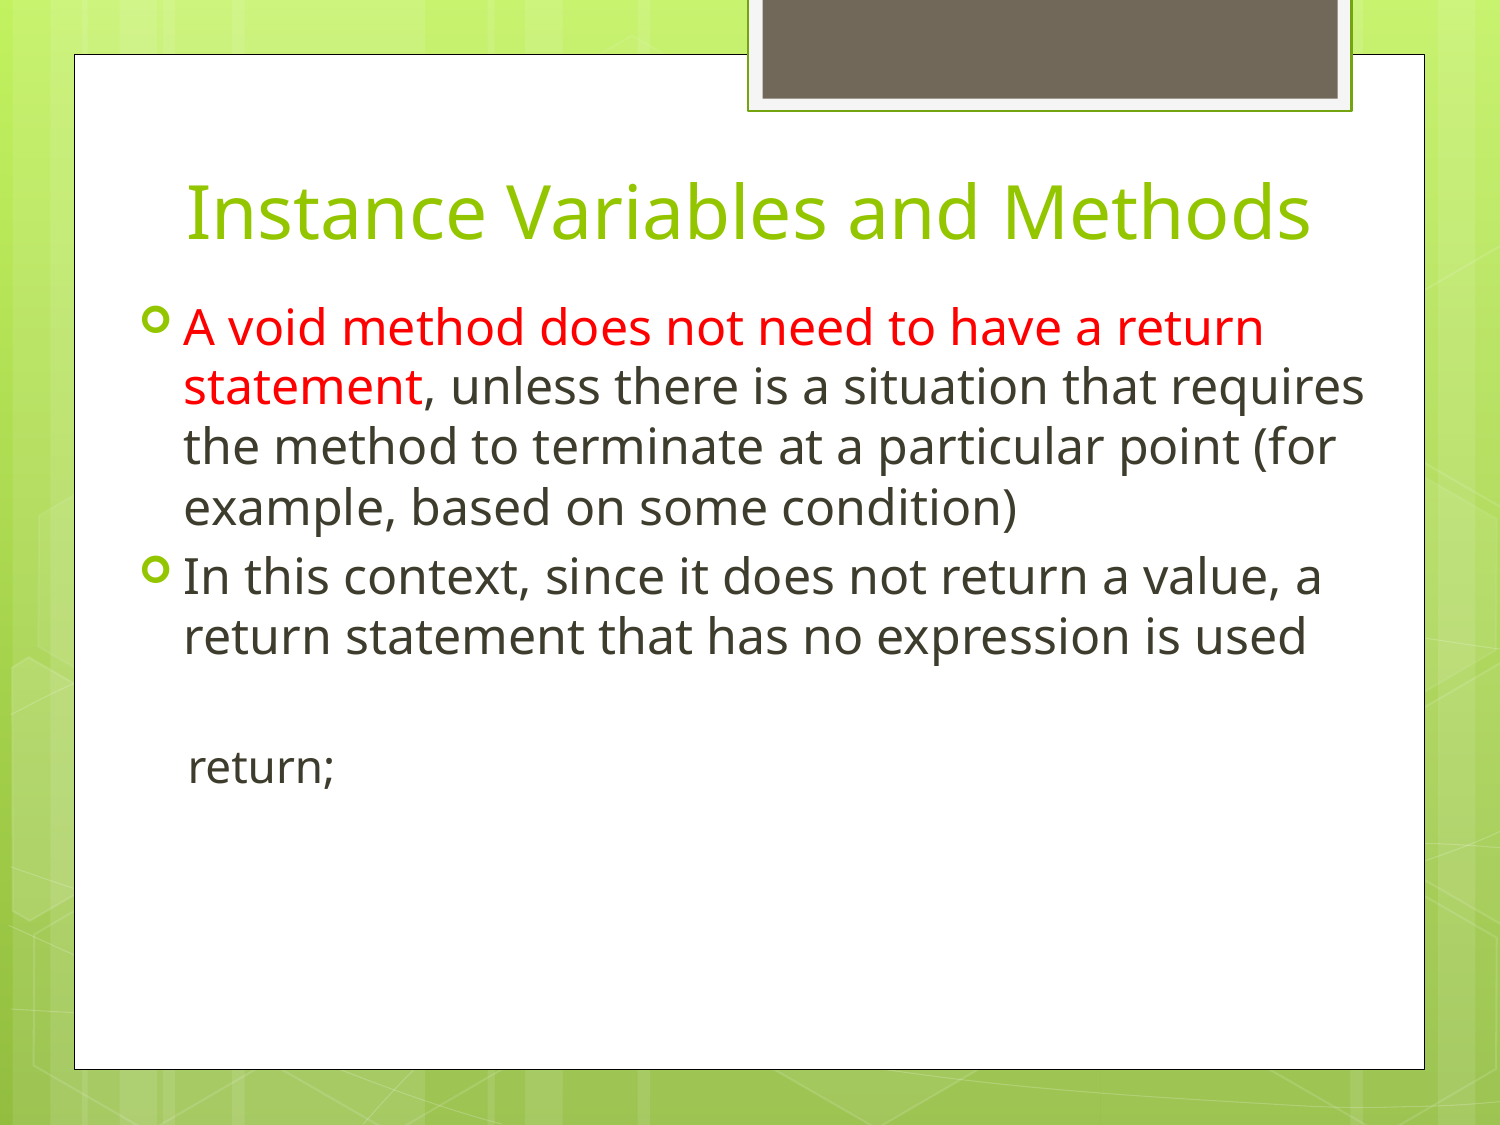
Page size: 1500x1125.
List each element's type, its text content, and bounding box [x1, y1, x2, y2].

list A void method does not need to have a return statement, unless there is a situation that requires the method to terminate at a particular point (for example, based on some condition) In this context, since it does not return a value, a return statement that has no expression is used return; [112, 287, 1388, 1063]
title Instance Variables and Methods [171, 75, 1413, 263]
